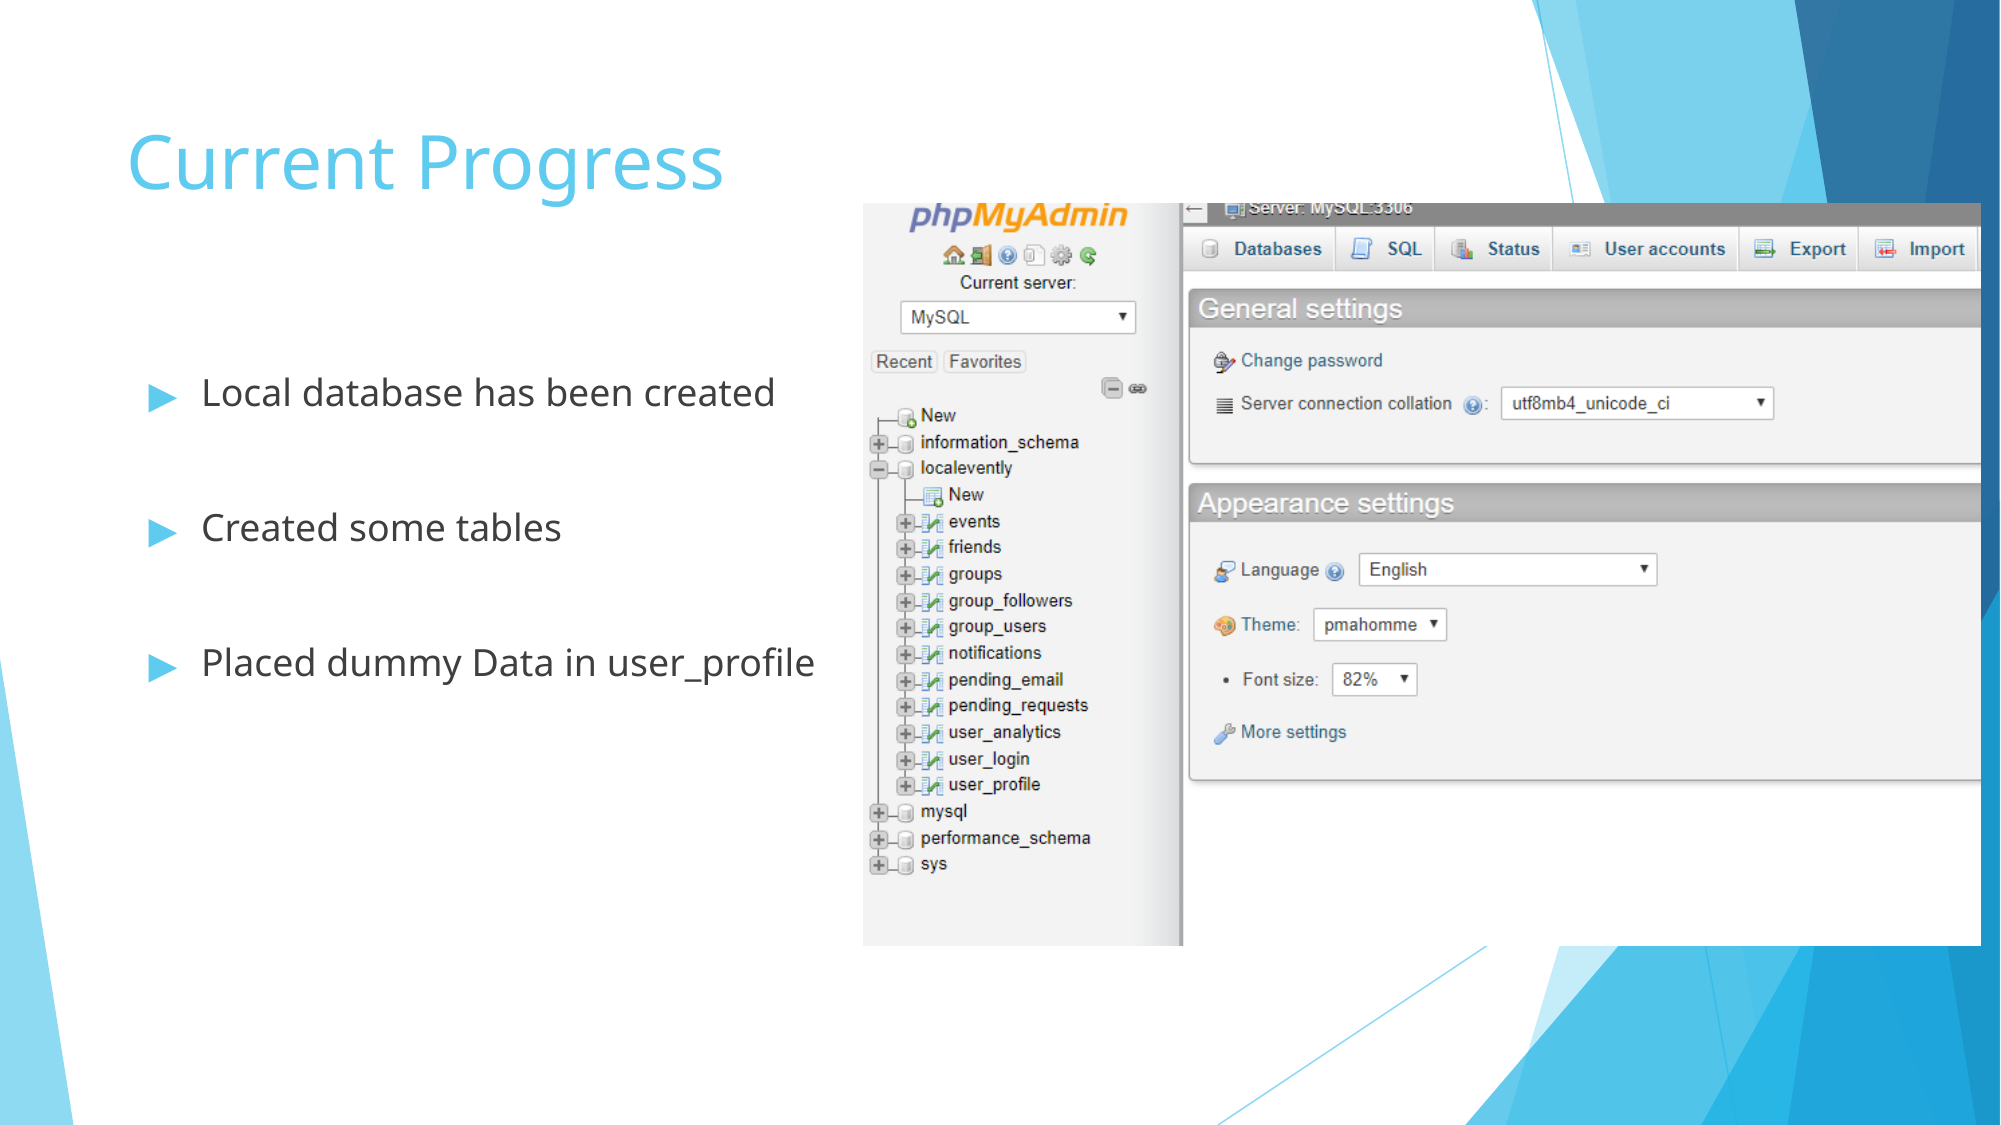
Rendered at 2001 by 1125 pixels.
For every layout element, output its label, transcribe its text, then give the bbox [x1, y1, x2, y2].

list Local database has been created Created some tables Placed dummy Data in user_profile [111, 354, 1522, 992]
picture [863, 202, 1981, 946]
title Current Progress [111, 99, 1522, 317]
